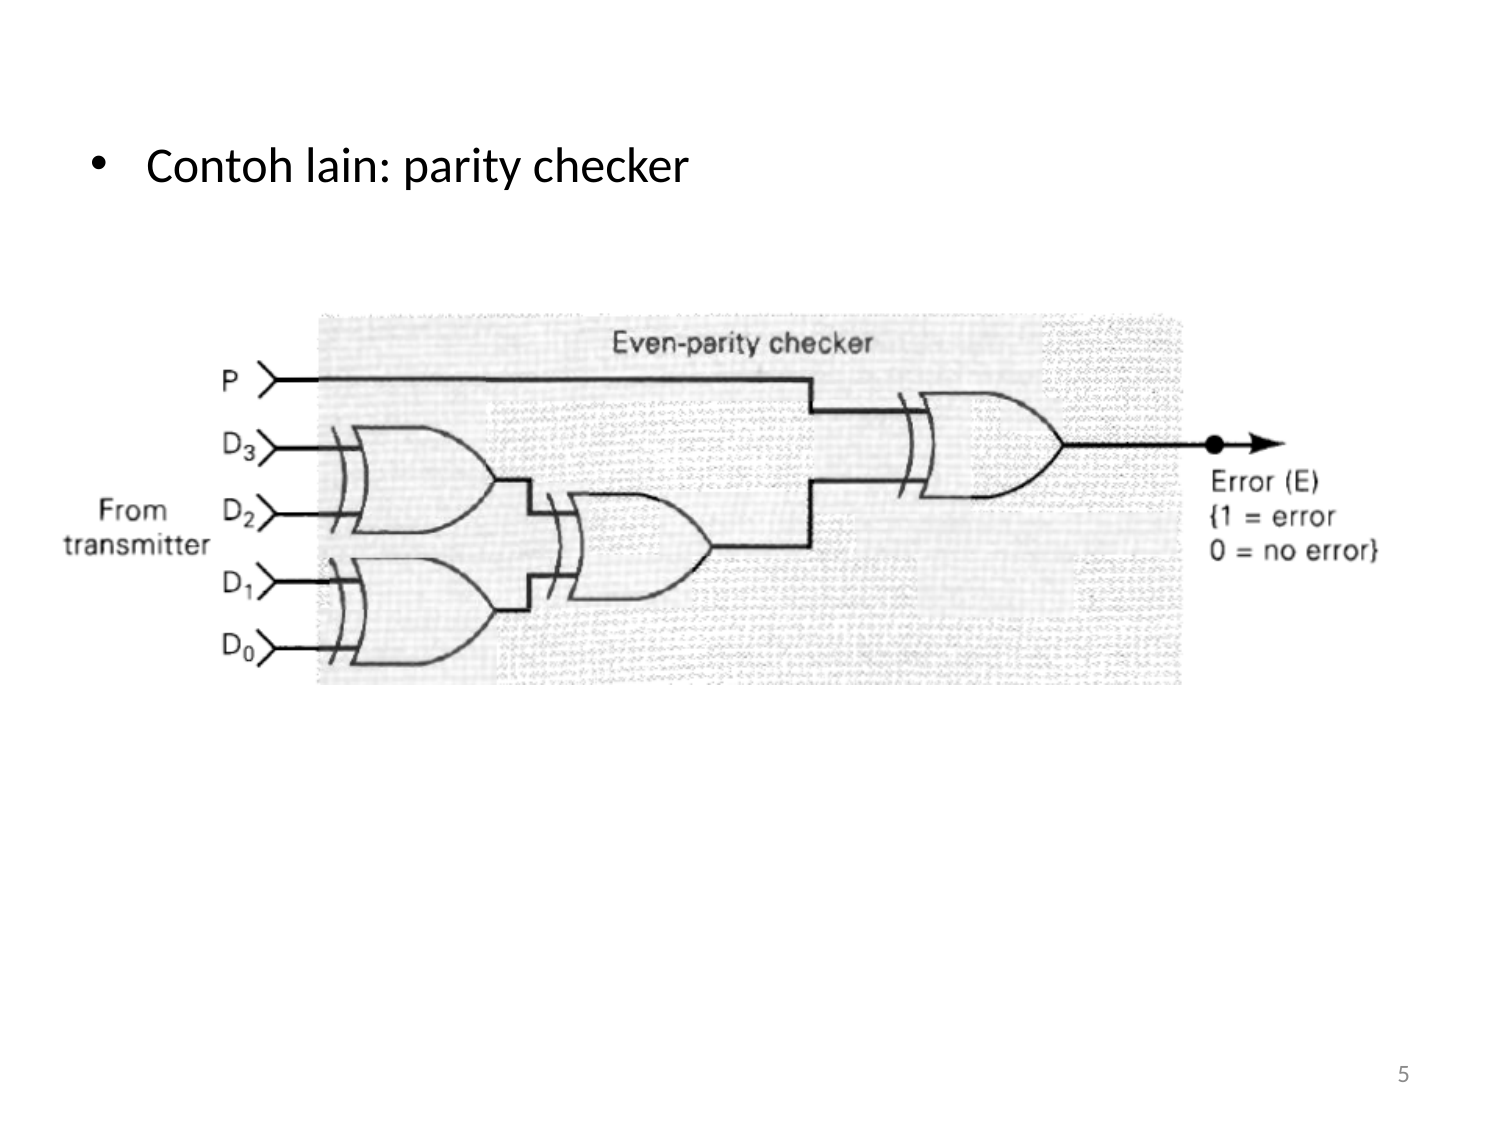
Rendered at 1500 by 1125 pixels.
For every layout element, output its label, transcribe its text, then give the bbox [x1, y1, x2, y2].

slide_number 5 [1074, 1042, 1425, 1103]
list Contoh lain: parity checker [75, 125, 1425, 1005]
picture [49, 287, 1396, 685]
